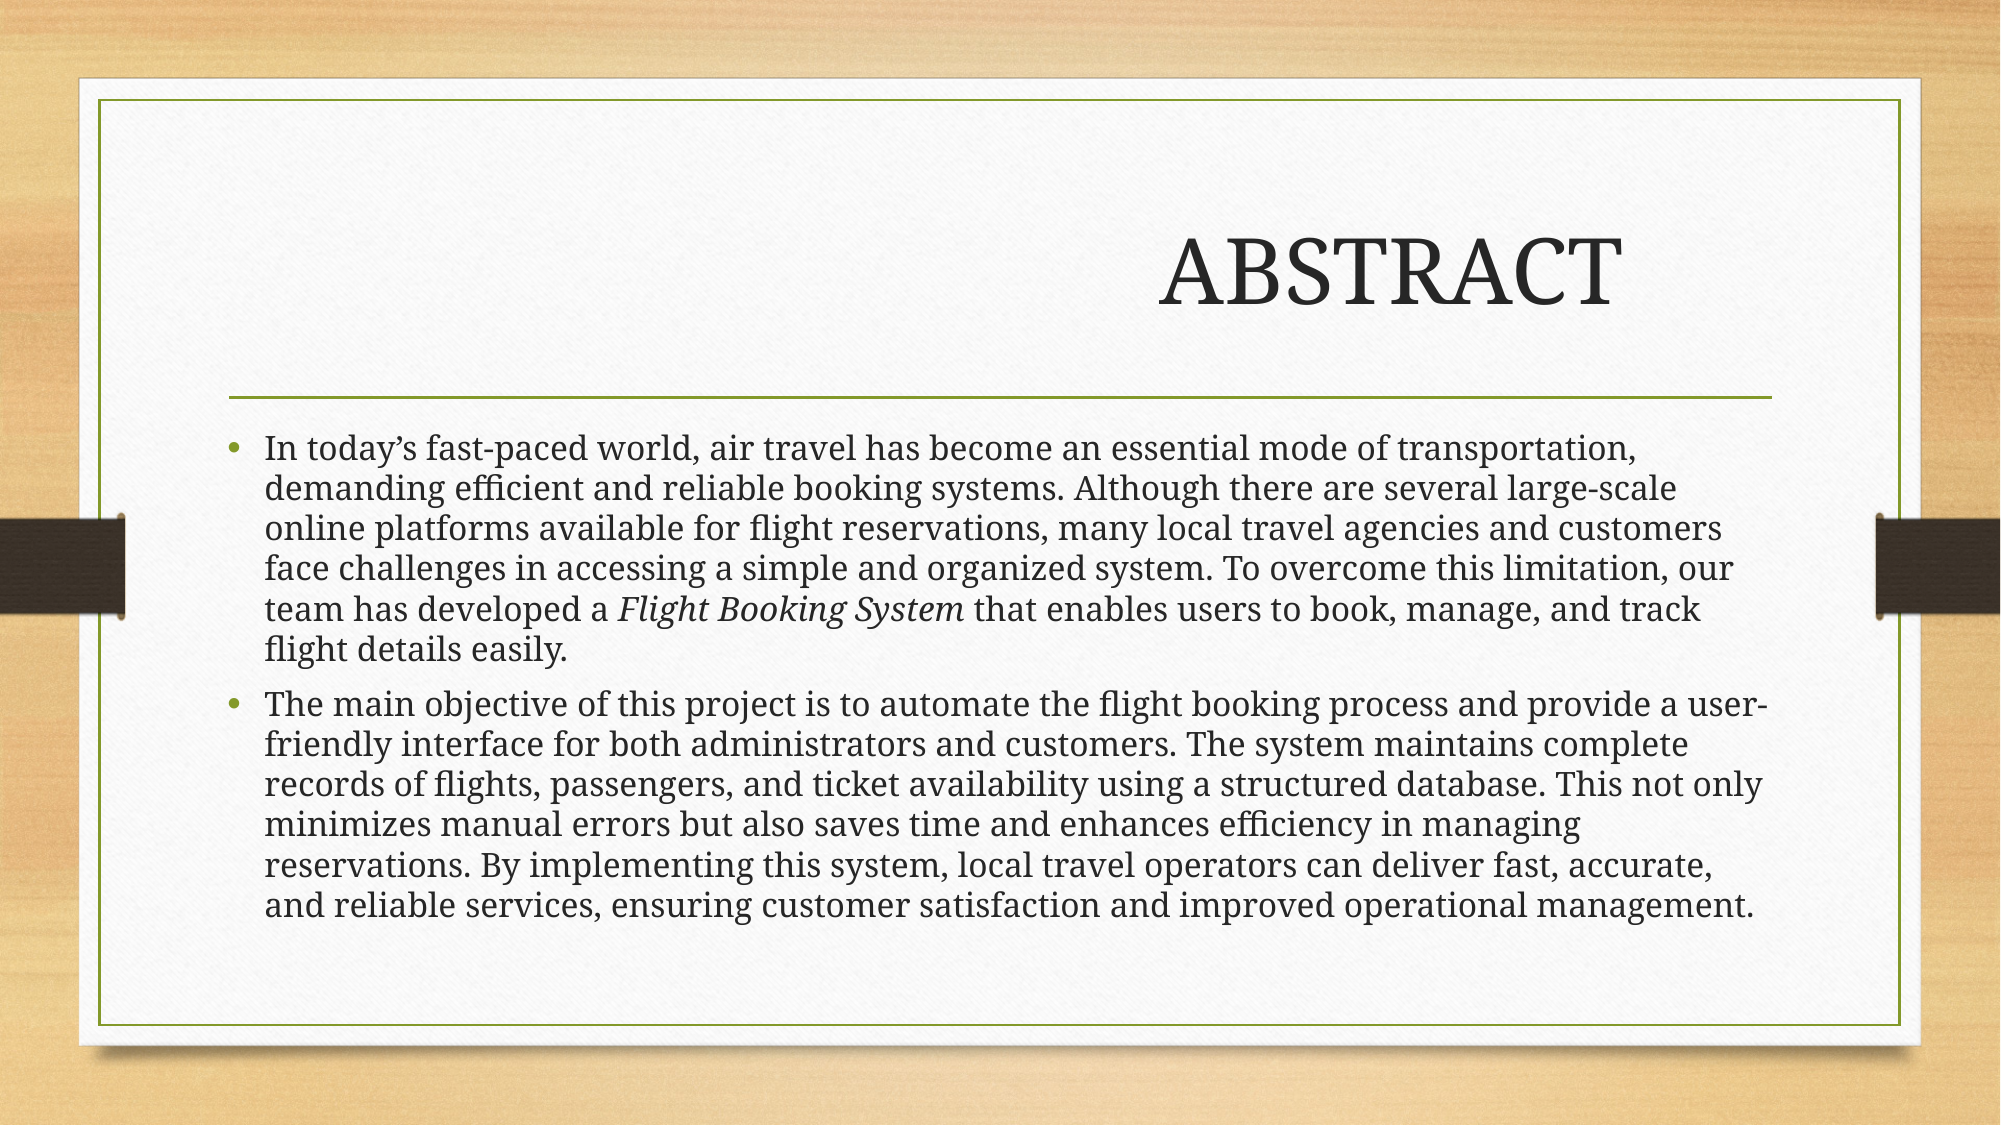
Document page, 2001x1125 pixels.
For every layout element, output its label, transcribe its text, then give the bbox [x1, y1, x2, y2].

list In today’s fast-paced world, air travel has become an essential mode of transportation, demanding efficient and reliable booking systems. Although there are several large-scale online platforms available for flight reservations, many local travel agencies and customers face challenges in accessing a simple and organized system. To overcome this limitation, our team has developed a Flight Booking System that enables users to book, manage, and track flight details easily. The main objective of this project is to automate the flight booking process and provide a user-friendly interface for both administrators and customers. The system maintains complete records of flights, passengers, and ticket availability using a structured database. This not only minimizes manual errors but also saves time and enhances efficiency in managing reservations. By implementing this system, local travel operators can deliver fast, accurate, and reliable services, ensuring customer satisfaction and improved operational management. [212, 419, 1788, 964]
title ABSTRACT [212, 161, 1788, 375]
picture [0, 0, 2001, 1125]
